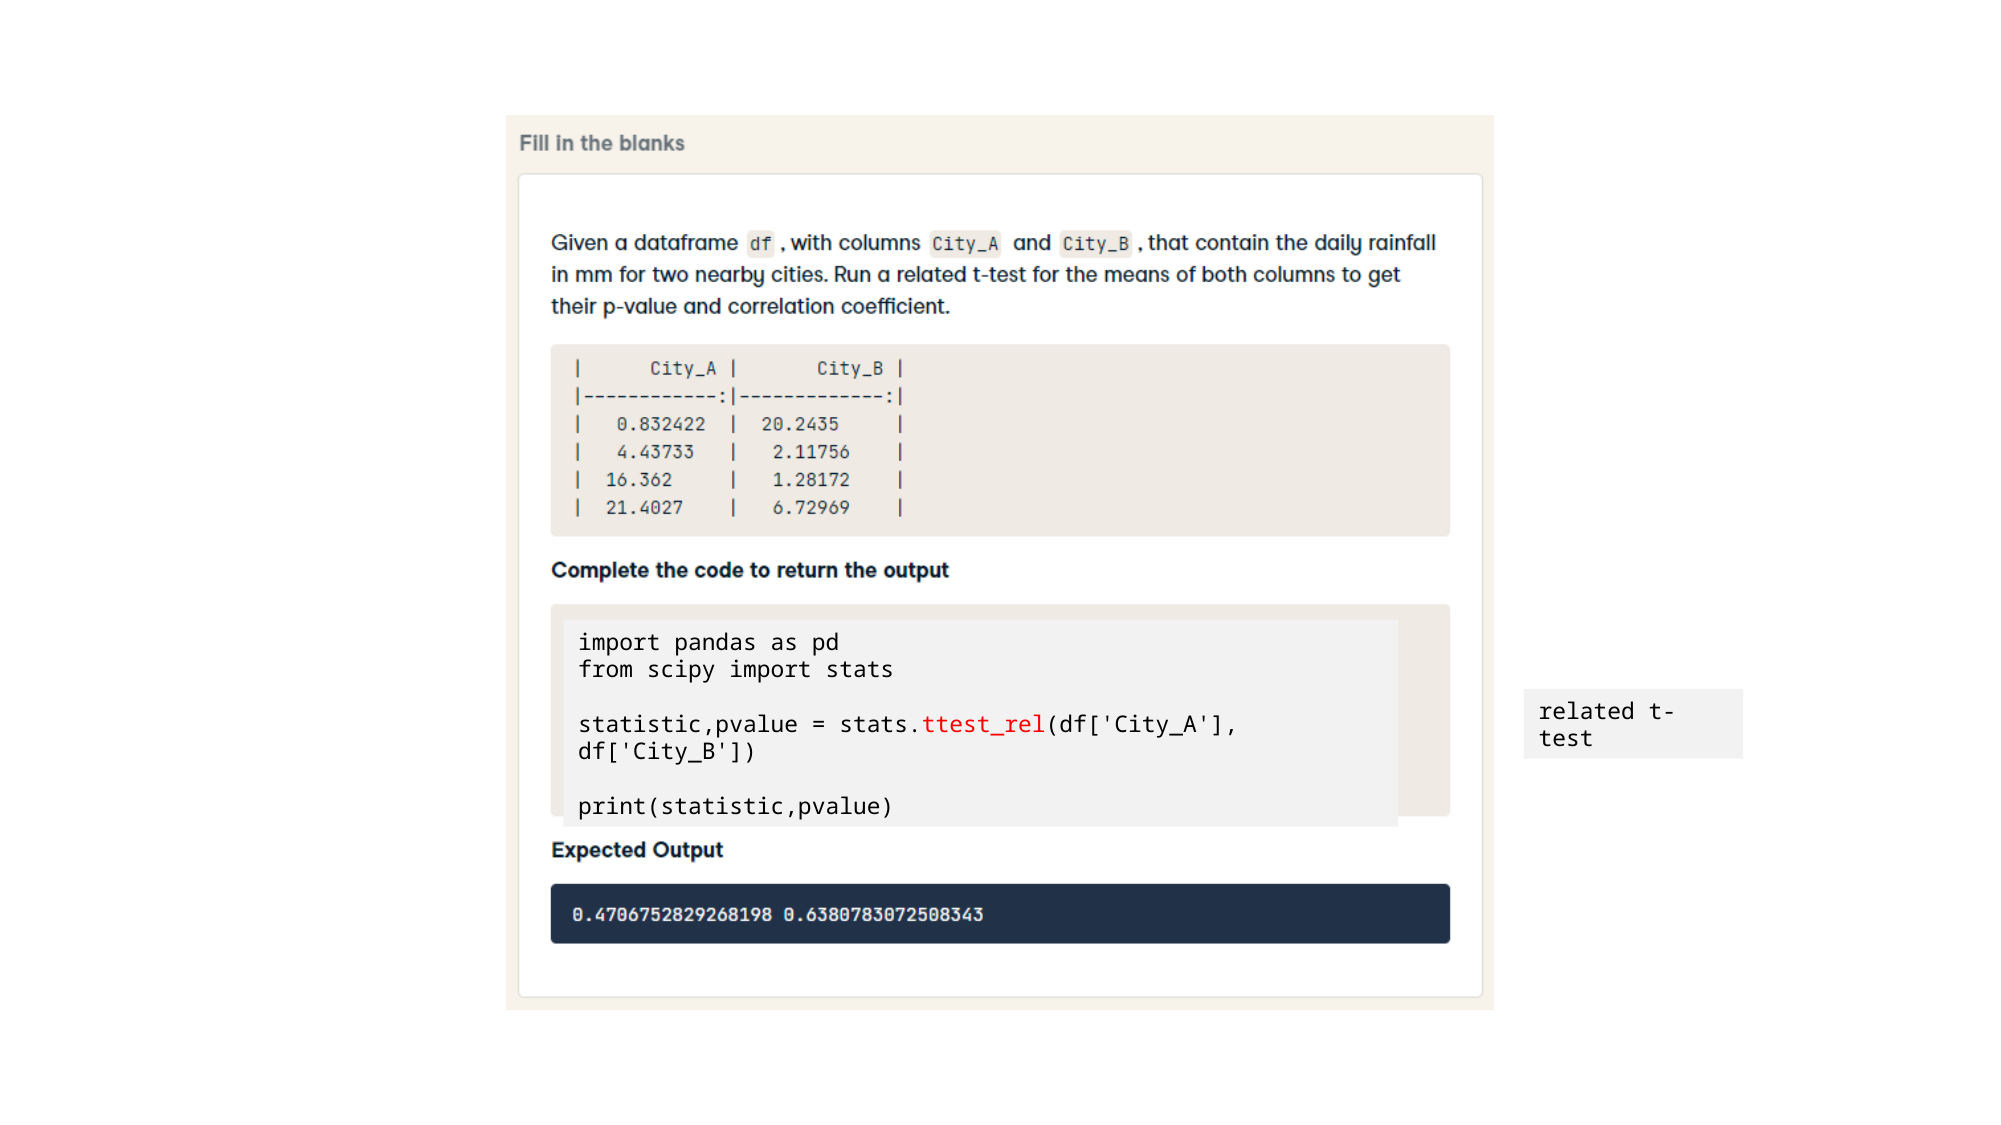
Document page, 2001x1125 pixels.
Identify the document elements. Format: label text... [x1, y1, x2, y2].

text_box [506, 115, 1494, 1010]
text_box related t-test [1523, 688, 1744, 759]
